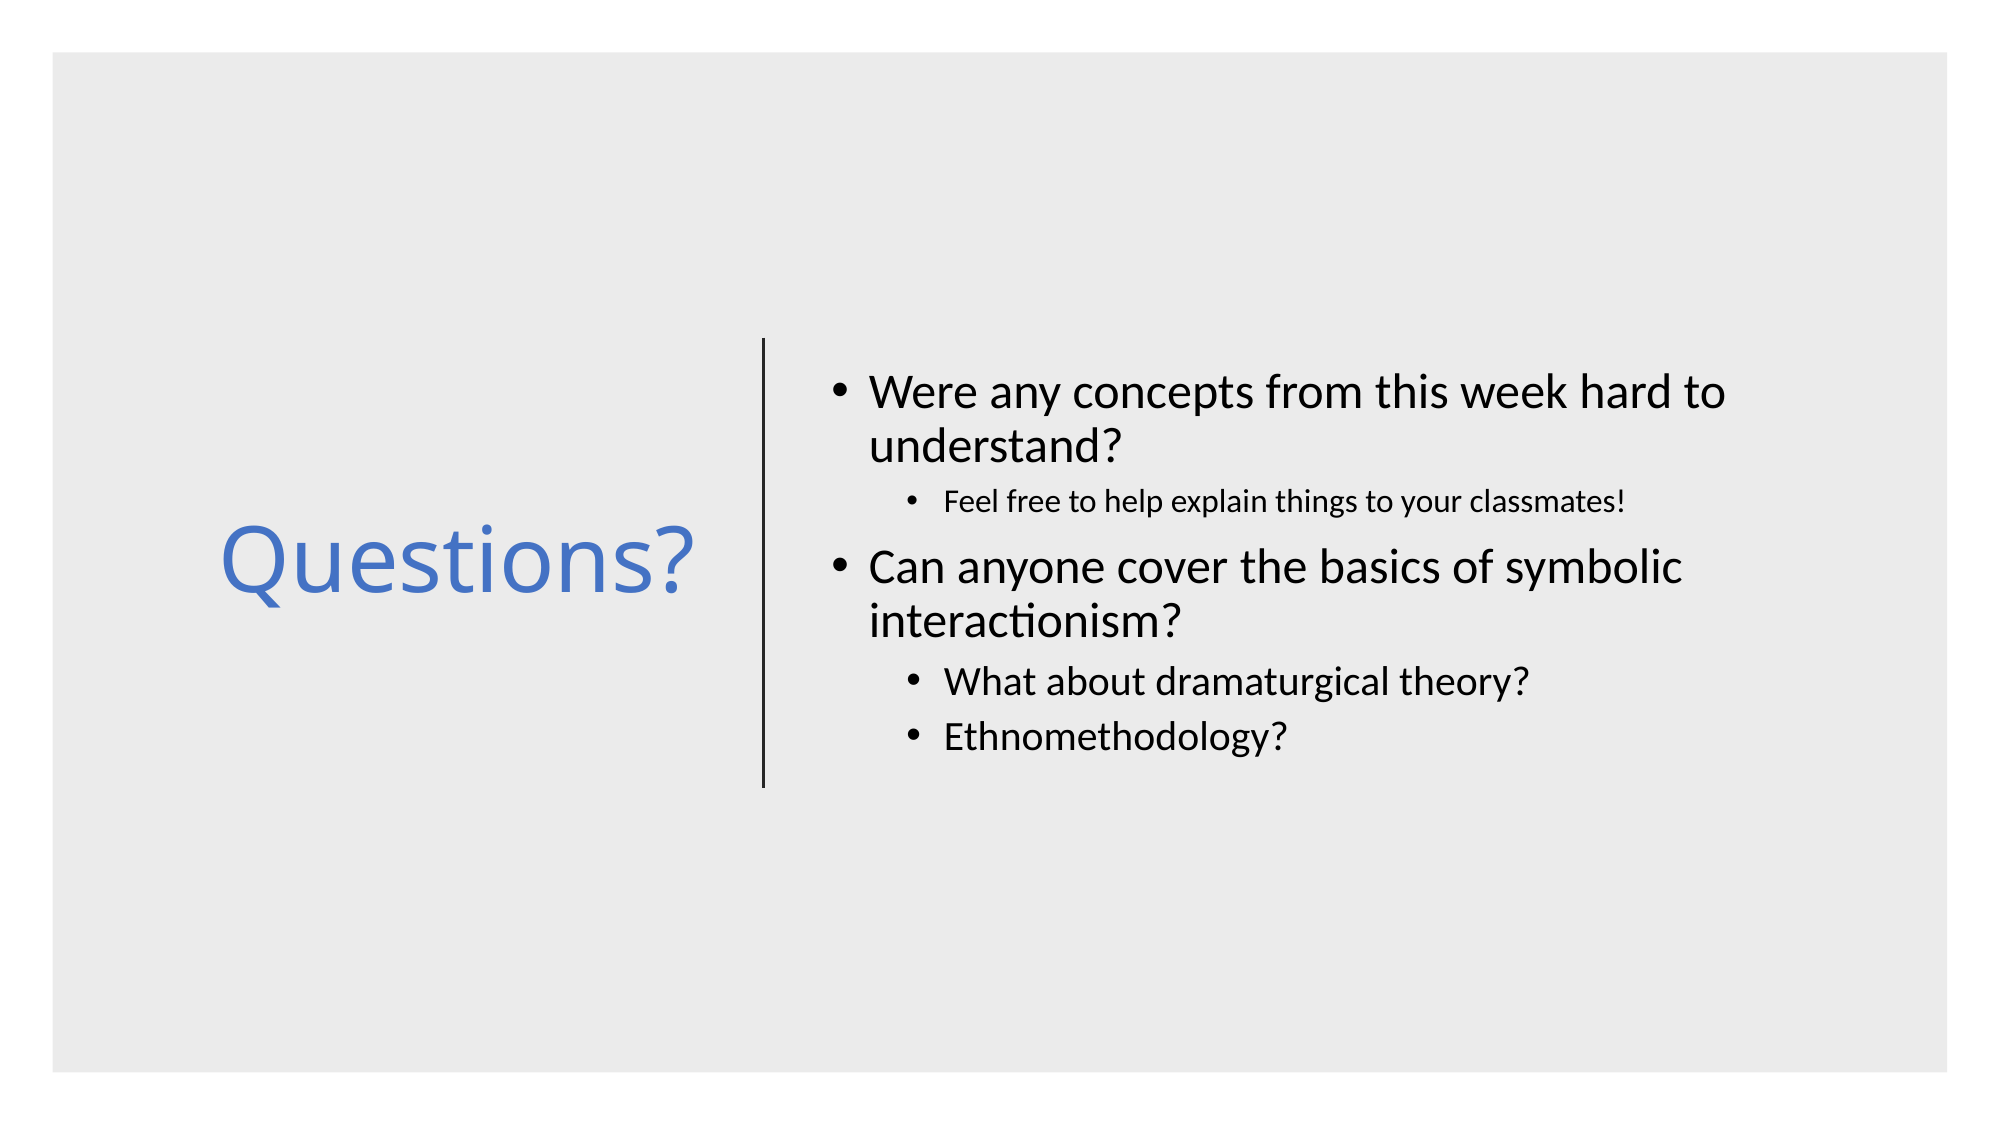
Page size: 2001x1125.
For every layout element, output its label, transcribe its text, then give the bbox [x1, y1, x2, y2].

title Questions? [137, 158, 711, 967]
text_box [52, 51, 1948, 1073]
list Were any concepts from this week hard to understand? Feel free to help explain things to your classmates! Can anyone cover the basics of symbolic interactionism? What about dramaturgical theory? Ethnomethodology? [816, 158, 1863, 967]
